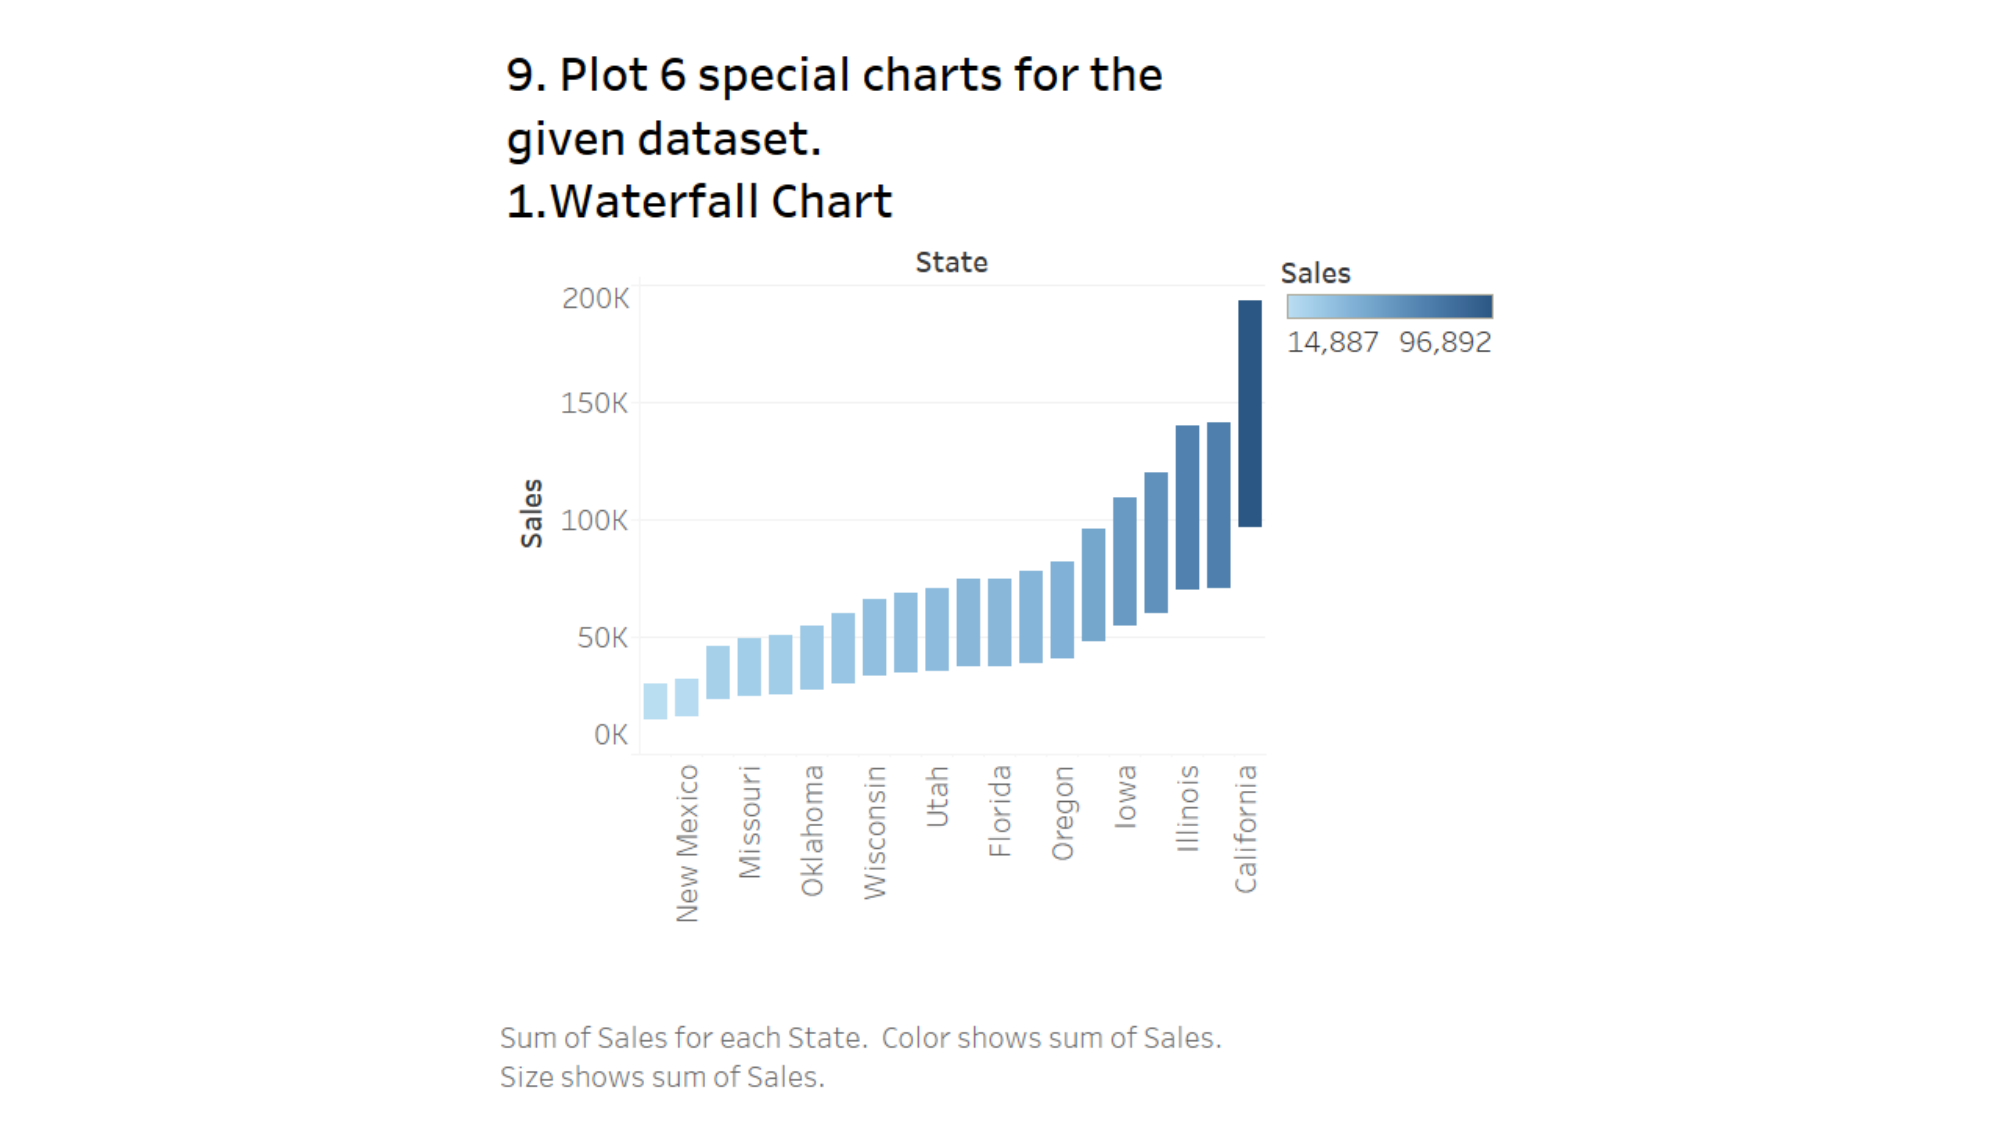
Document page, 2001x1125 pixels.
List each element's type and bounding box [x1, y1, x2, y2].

picture [500, 30, 1500, 1095]
